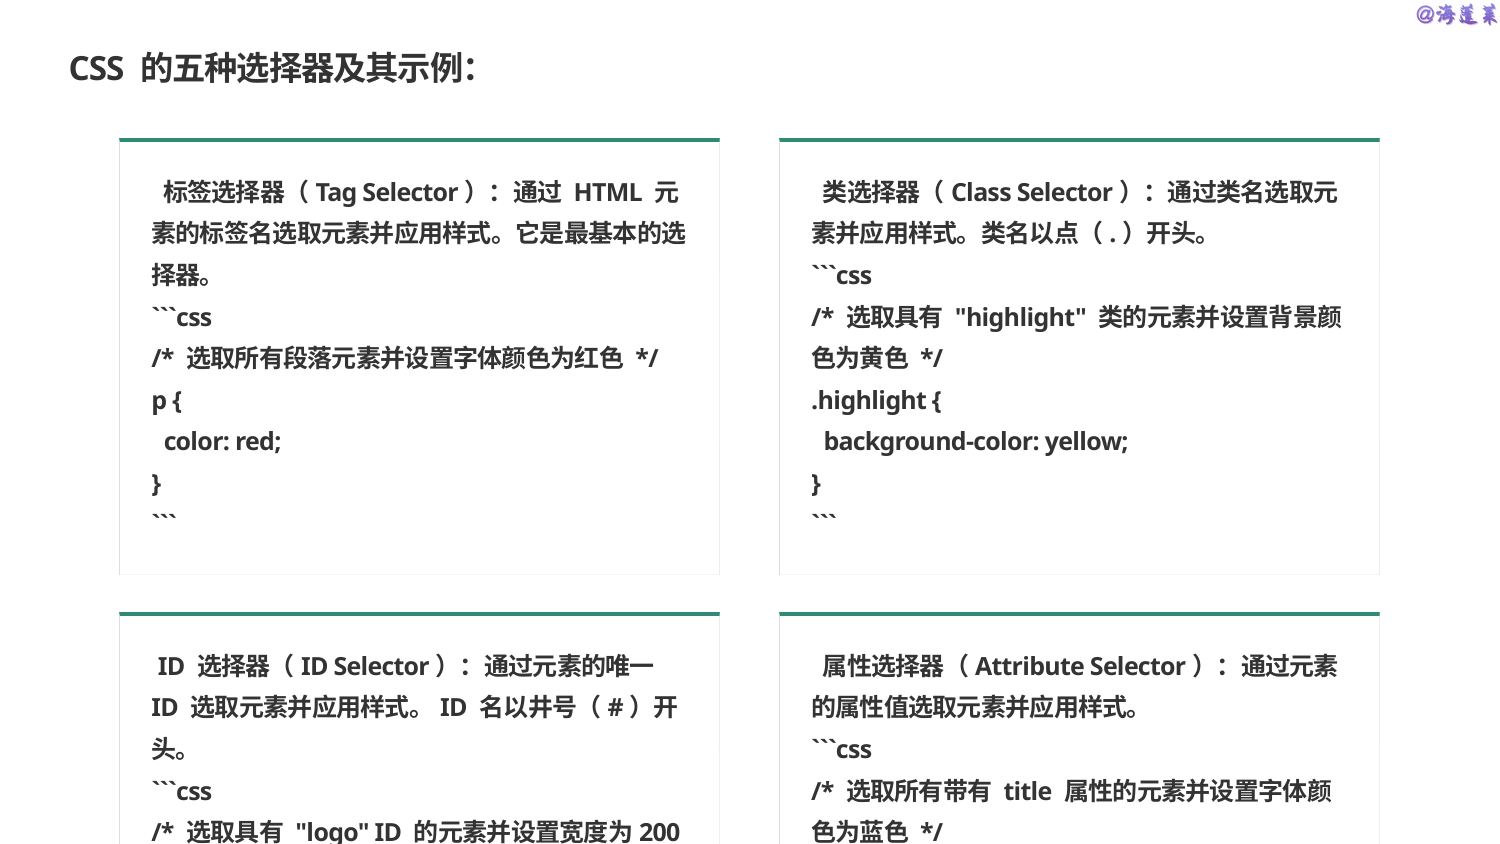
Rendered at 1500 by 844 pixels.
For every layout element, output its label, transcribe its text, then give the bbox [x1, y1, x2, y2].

picture [119, 612, 720, 844]
picture [119, 138, 720, 576]
text_box CSS 的五种选择器及其示例： [60, 37, 1440, 87]
picture [1413, 0, 1500, 30]
picture [779, 612, 1380, 844]
picture [779, 138, 1380, 576]
